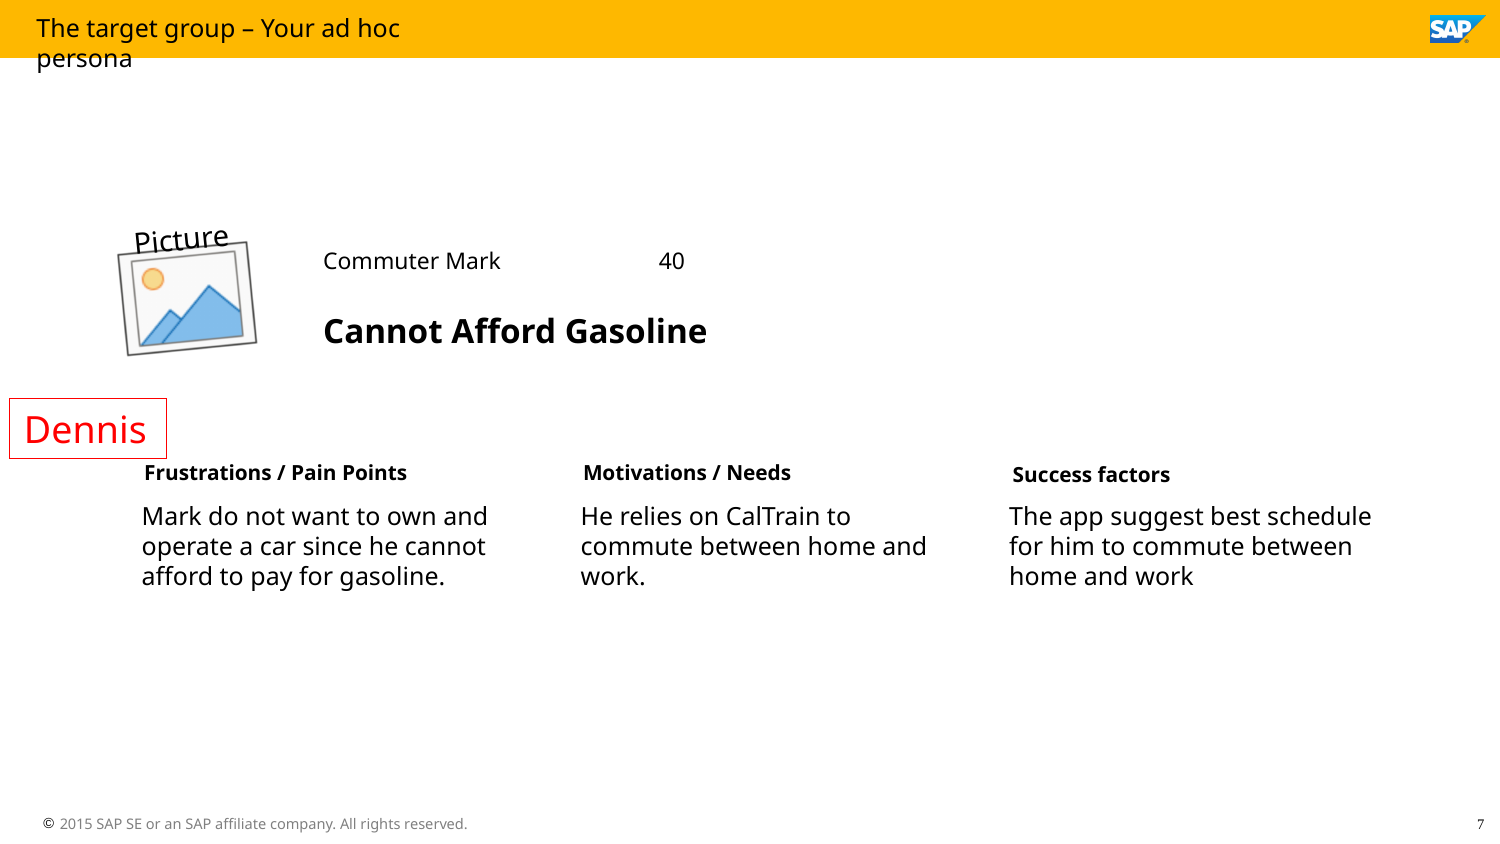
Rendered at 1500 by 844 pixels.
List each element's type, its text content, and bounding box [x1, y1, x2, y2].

text_box Frustrations / Pain Points [129, 451, 423, 492]
text_box Dennis [9, 398, 167, 459]
list He relies on CalTrain to commute between home and work. [565, 492, 971, 751]
list 40 [643, 239, 955, 278]
text_box Motivations / Needs [568, 452, 807, 493]
picture [0, 0, 1500, 58]
text_box Success factors [997, 454, 1186, 494]
list The app suggest best schedule for him to commute between home and work [994, 492, 1400, 751]
list Commuter Mark [308, 239, 620, 278]
list Cannot Afford Gasoline [308, 302, 1400, 363]
list Mark do not want to own and operate a car since he cannot afford to pay for gasoline. [126, 492, 543, 751]
picture [101, 213, 273, 384]
